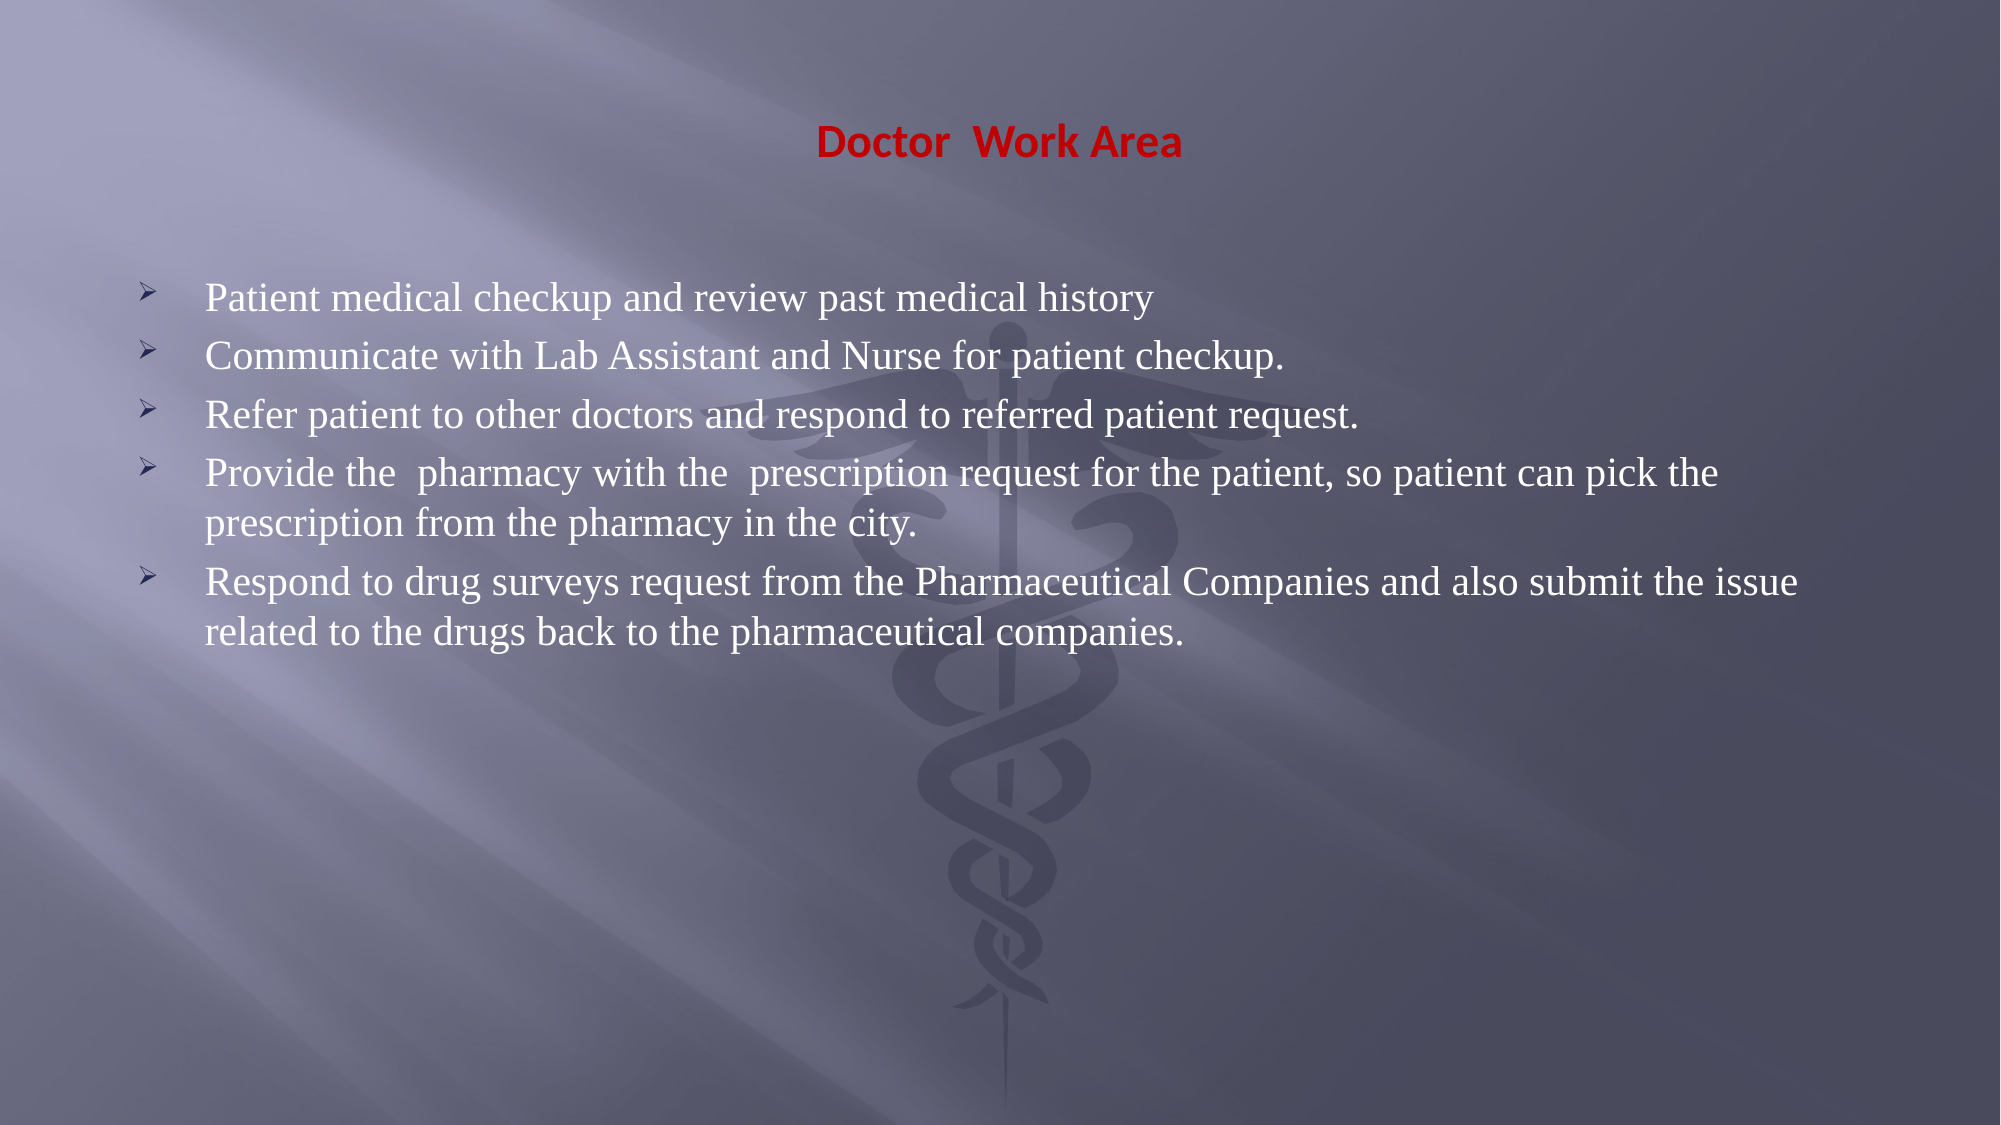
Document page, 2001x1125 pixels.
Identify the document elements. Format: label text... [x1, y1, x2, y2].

title Doctor Work Area [99, 45, 1900, 233]
list Patient medical checkup and review past medical history Communicate with Lab Assistant and Nurse for patient checkup. Refer patient to other doctors and respond to referred patient request. Provide the pharmacy with the prescription request for the patient, so patient can pick the prescription from the pharmacy in the city. Respond to drug surveys request from the Pharmaceutical Companies and also submit the issue related to the drugs back to the pharmaceutical companies. [99, 262, 1900, 1035]
